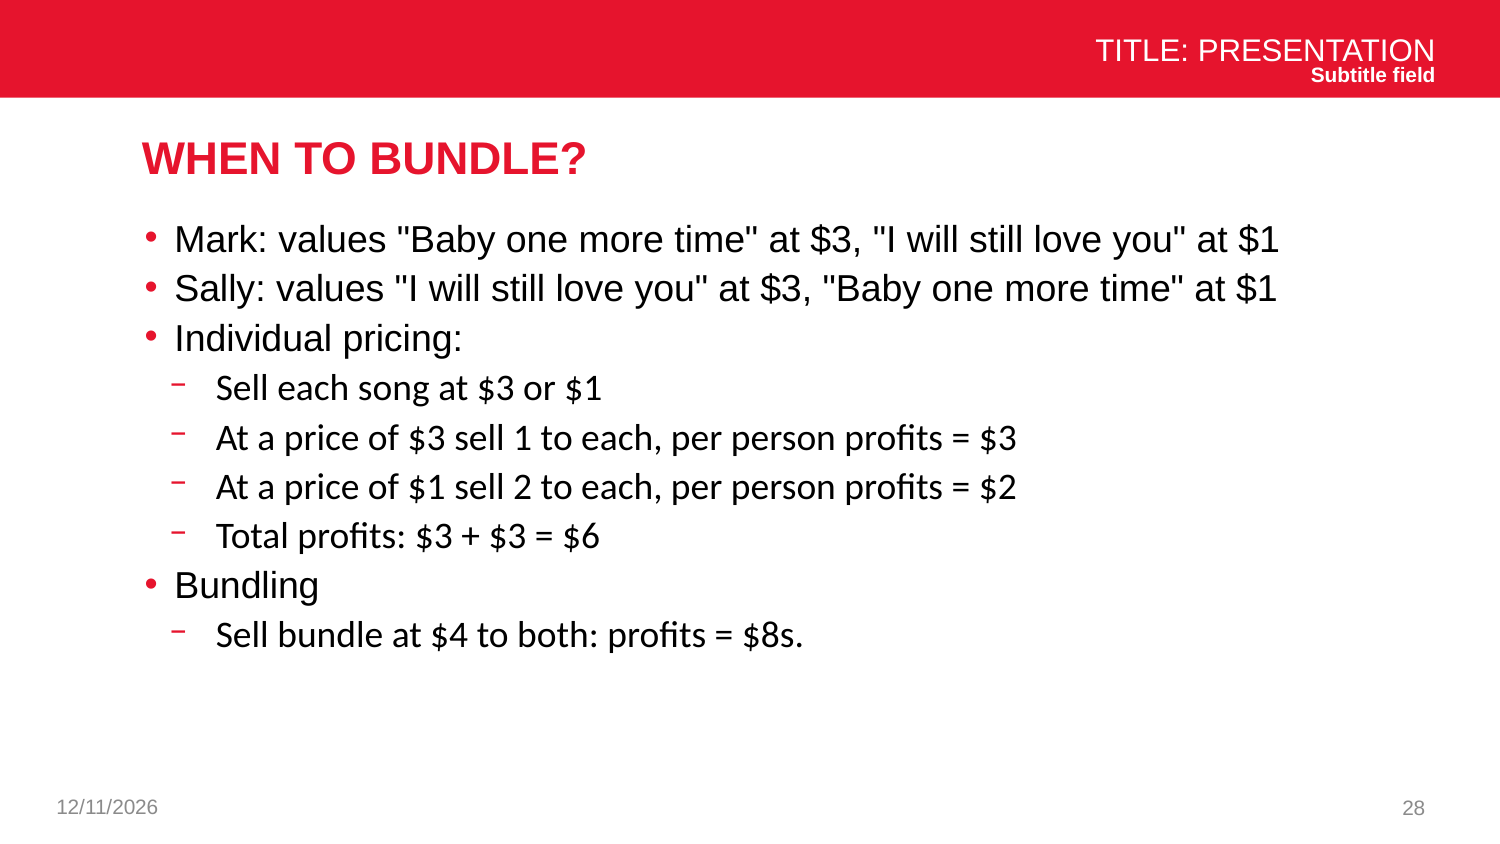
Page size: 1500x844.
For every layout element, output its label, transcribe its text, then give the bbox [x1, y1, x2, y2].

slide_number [41, 783, 392, 829]
list Title: Presentation [346, 19, 1451, 51]
list Subtitle field [346, 51, 1451, 82]
slide_number 28 [1090, 785, 1441, 830]
title When to bundle? [53, 113, 1435, 199]
list Mark: values "Baby one more time" at $3, "I will still love you" at $1 Sally: values "I will still love you" at $3, "Baby one more time" at $1 Individual pricing: Sell each song at $3 or $1 At a price of $3 sell 1 to each, per person profits = $3 At a price of $1 sell 2 to each, per person profits = $2 Total profits: $3 + $3 = $6 Bundling Sell bundle at $4 to both: profits = $8s. [53, 202, 1436, 754]
